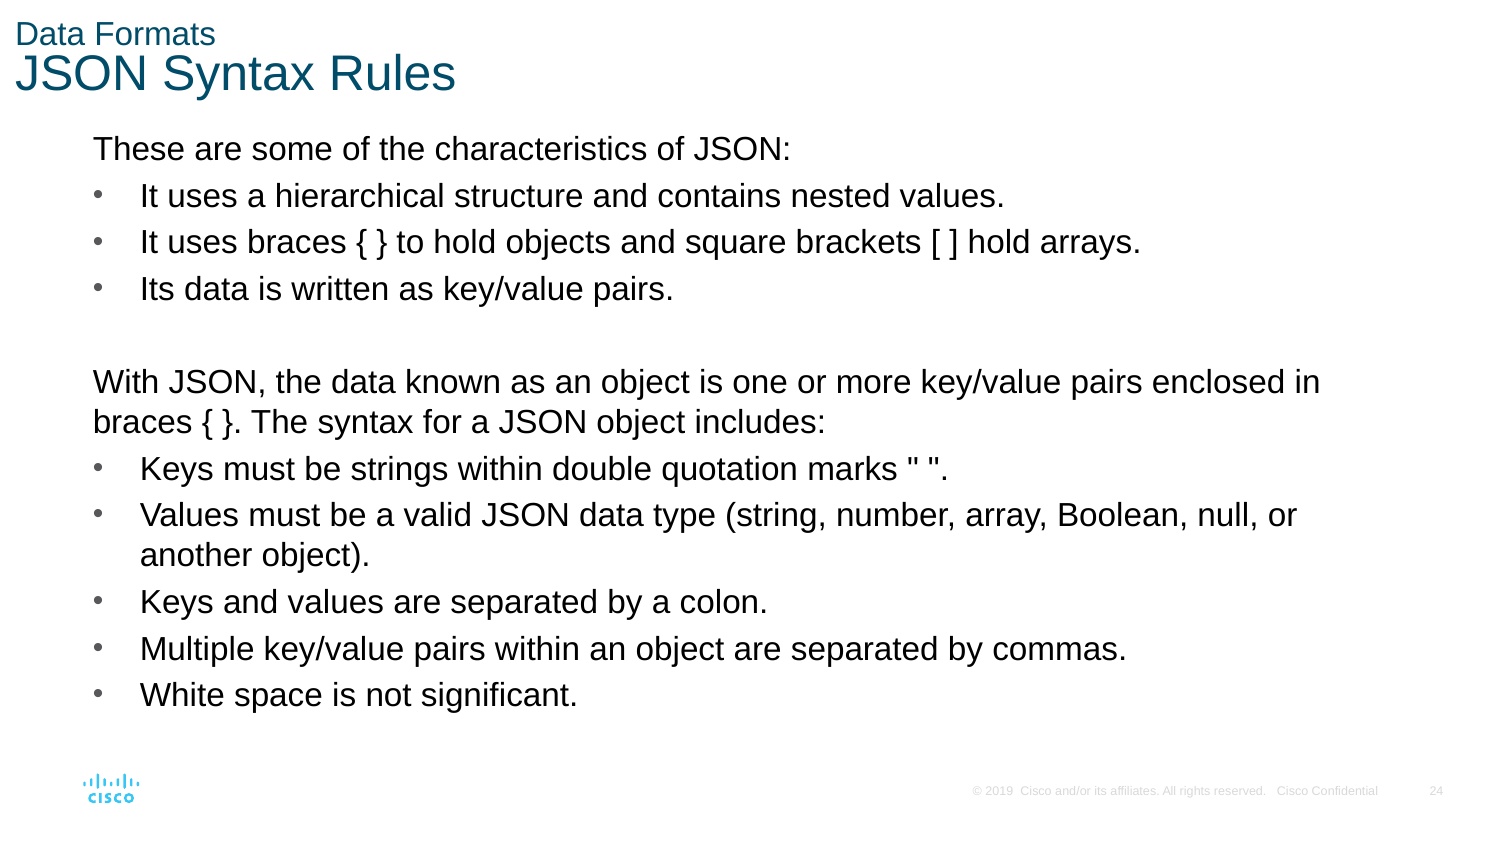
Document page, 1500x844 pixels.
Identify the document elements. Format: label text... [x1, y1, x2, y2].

title Data Formats JSON Syntax Rules [0, 0, 1369, 121]
list These are some of the characteristics of JSON: It uses a hierarchical structure and contains nested values. It uses braces { } to hold objects and square brackets [ ] hold arrays. Its data is written as key/value pairs. With JSON, the data known as an object is one or more key/value pairs enclosed in braces { }. The syntax for a JSON object includes: Keys must be strings within double quotation marks " ". Values must be a valid JSON data type (string, number, array, Boolean, null, or another object). Keys and values are separated by a colon. Multiple key/value pairs within an object are separated by commas. White space is not significant. [77, 120, 1437, 726]
